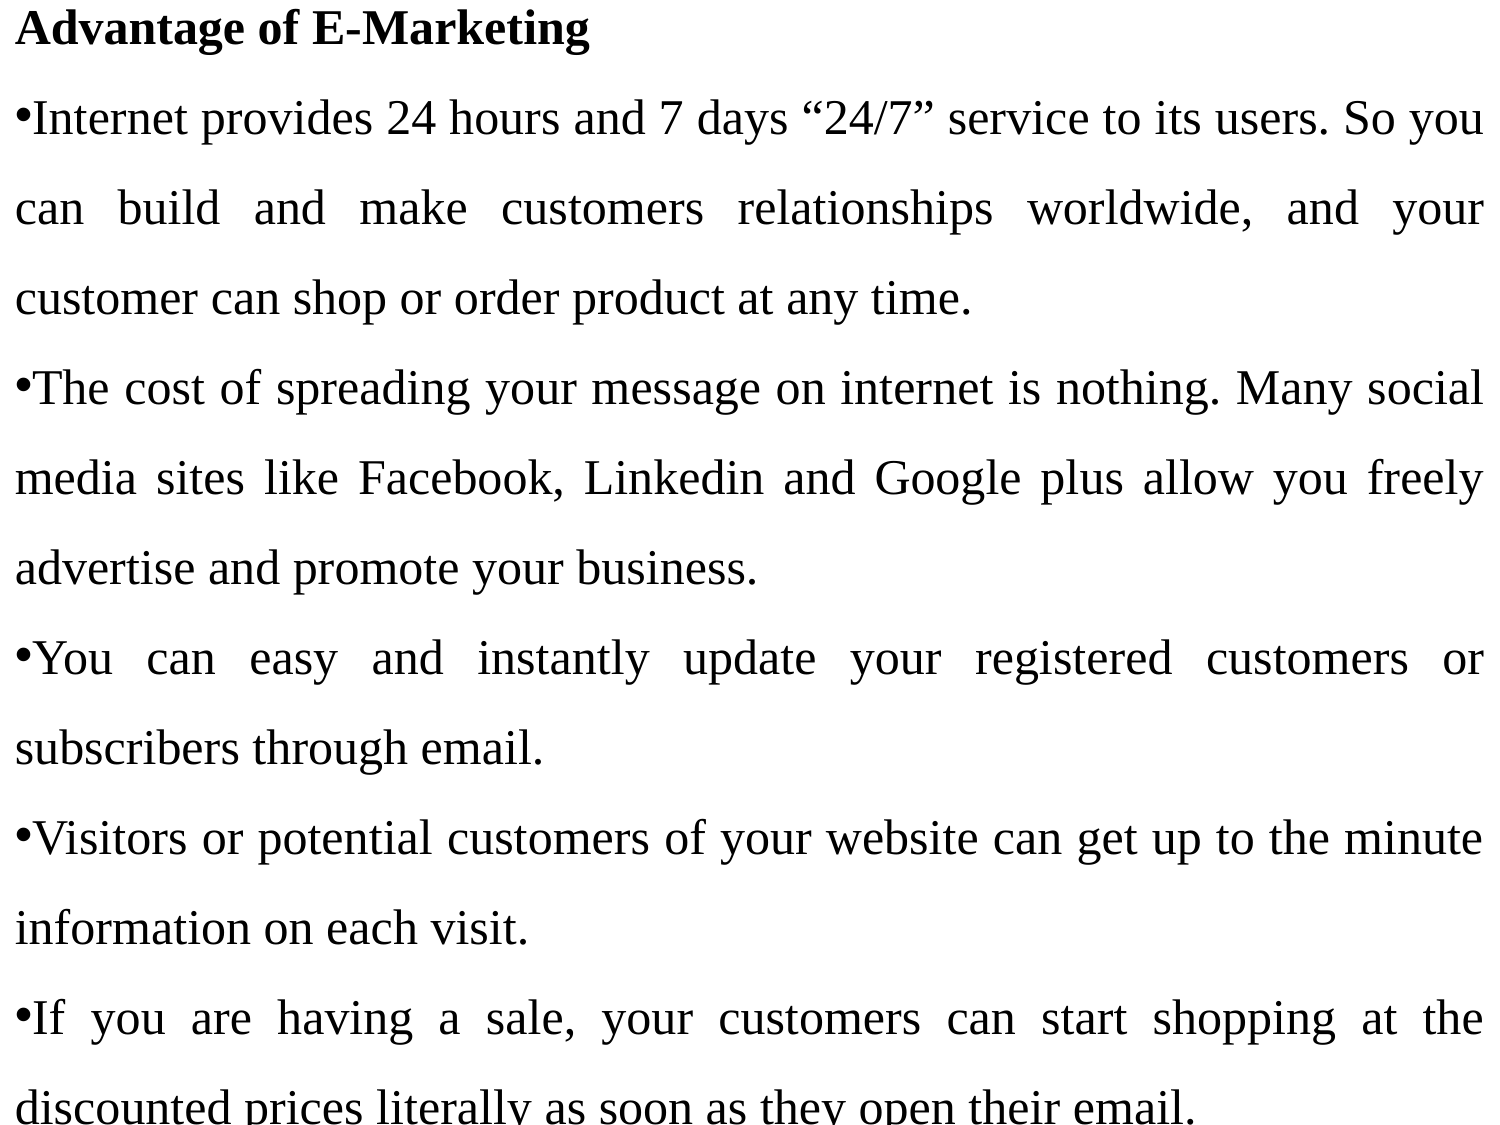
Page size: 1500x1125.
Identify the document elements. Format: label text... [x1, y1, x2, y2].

text_box Advantage of E-Marketing Internet provides 24 hours and 7 days “24/7” service to its users. So you can build and make customers relationships worldwide, and your customer can shop or order product at any time. The cost of spreading your message on internet is nothing. Many social media sites like Facebook, Linkedin and Google plus allow you freely advertise and promote your business. You can easy and instantly update your registered customers or subscribers through email. Visitors or potential customers of your website can get up to the minute information on each visit. If you are having a sale, your customers can start shopping at the discounted prices literally as soon as they open their email. If a company has an information sensitive business, like a law firm, newspaper or online magazine, that company can also deliver its products directly to customers without having to use a courier. [0, 0, 1500, 1125]
